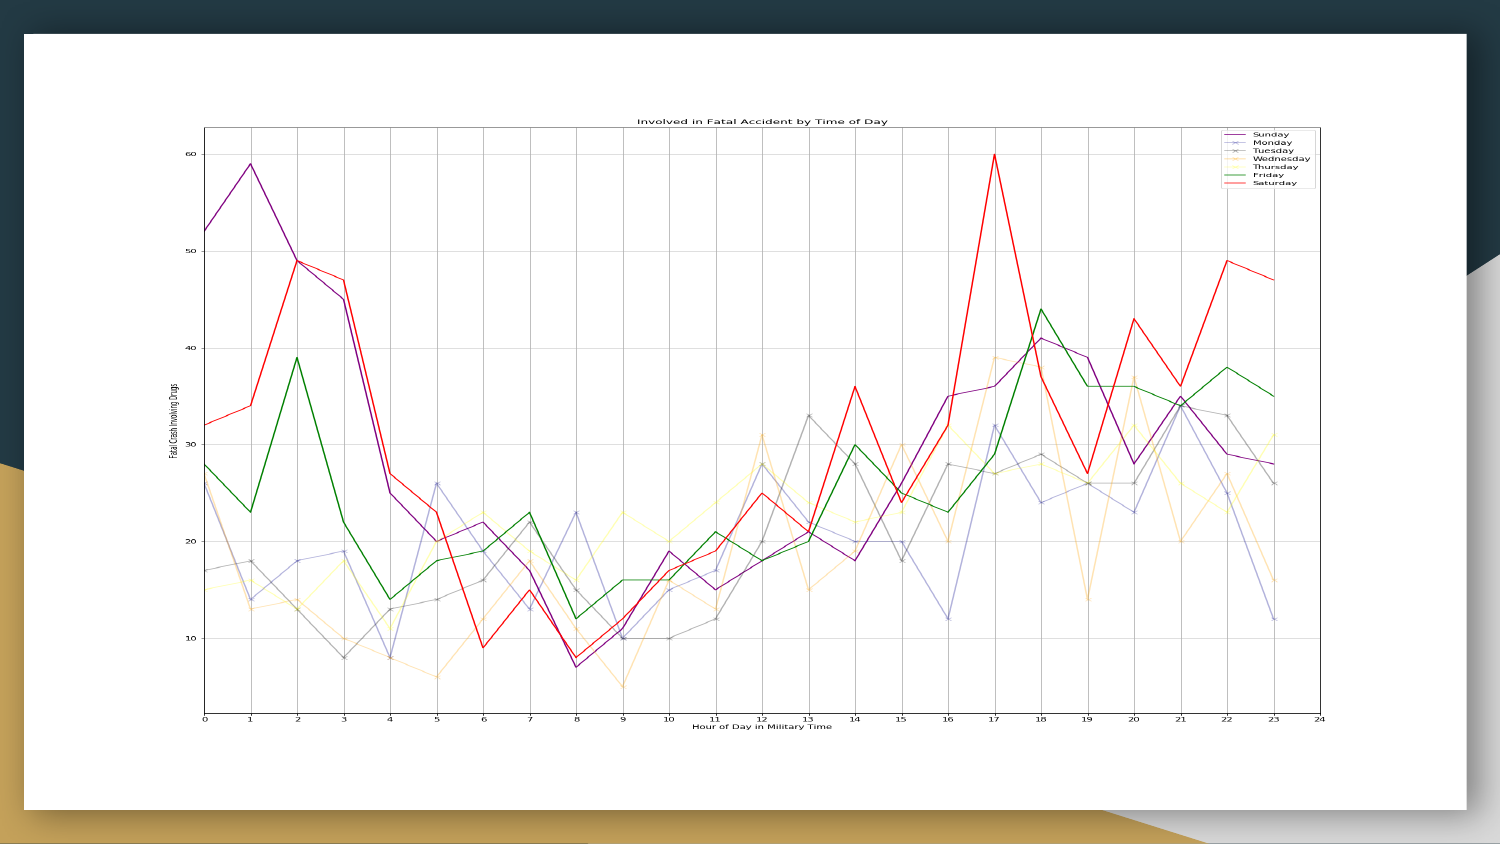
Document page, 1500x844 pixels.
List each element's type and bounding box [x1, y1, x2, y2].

picture [23, 33, 1463, 810]
